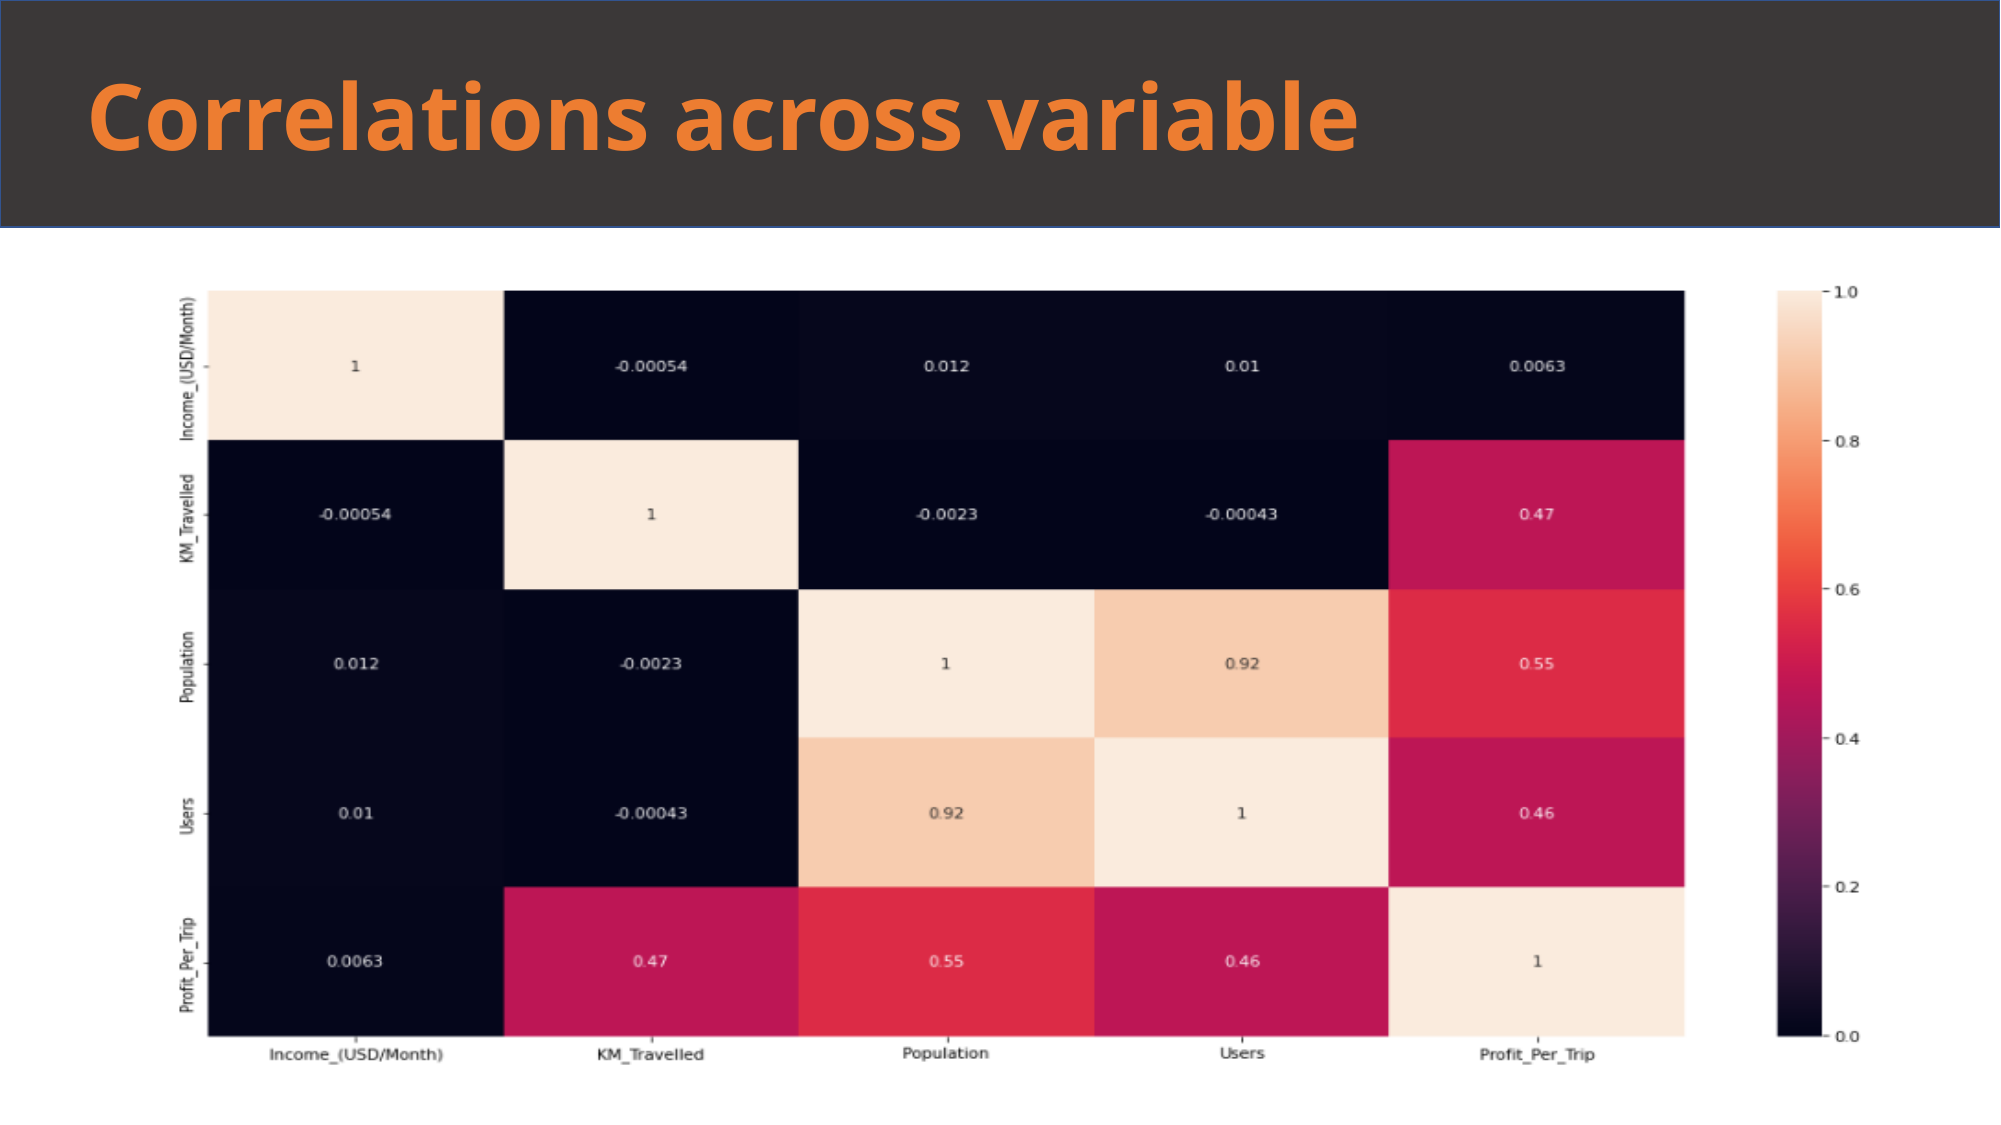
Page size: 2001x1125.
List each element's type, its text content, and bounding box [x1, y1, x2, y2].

text_box Correlations across variable [0, 0, 2000, 228]
picture [145, 265, 1894, 1103]
